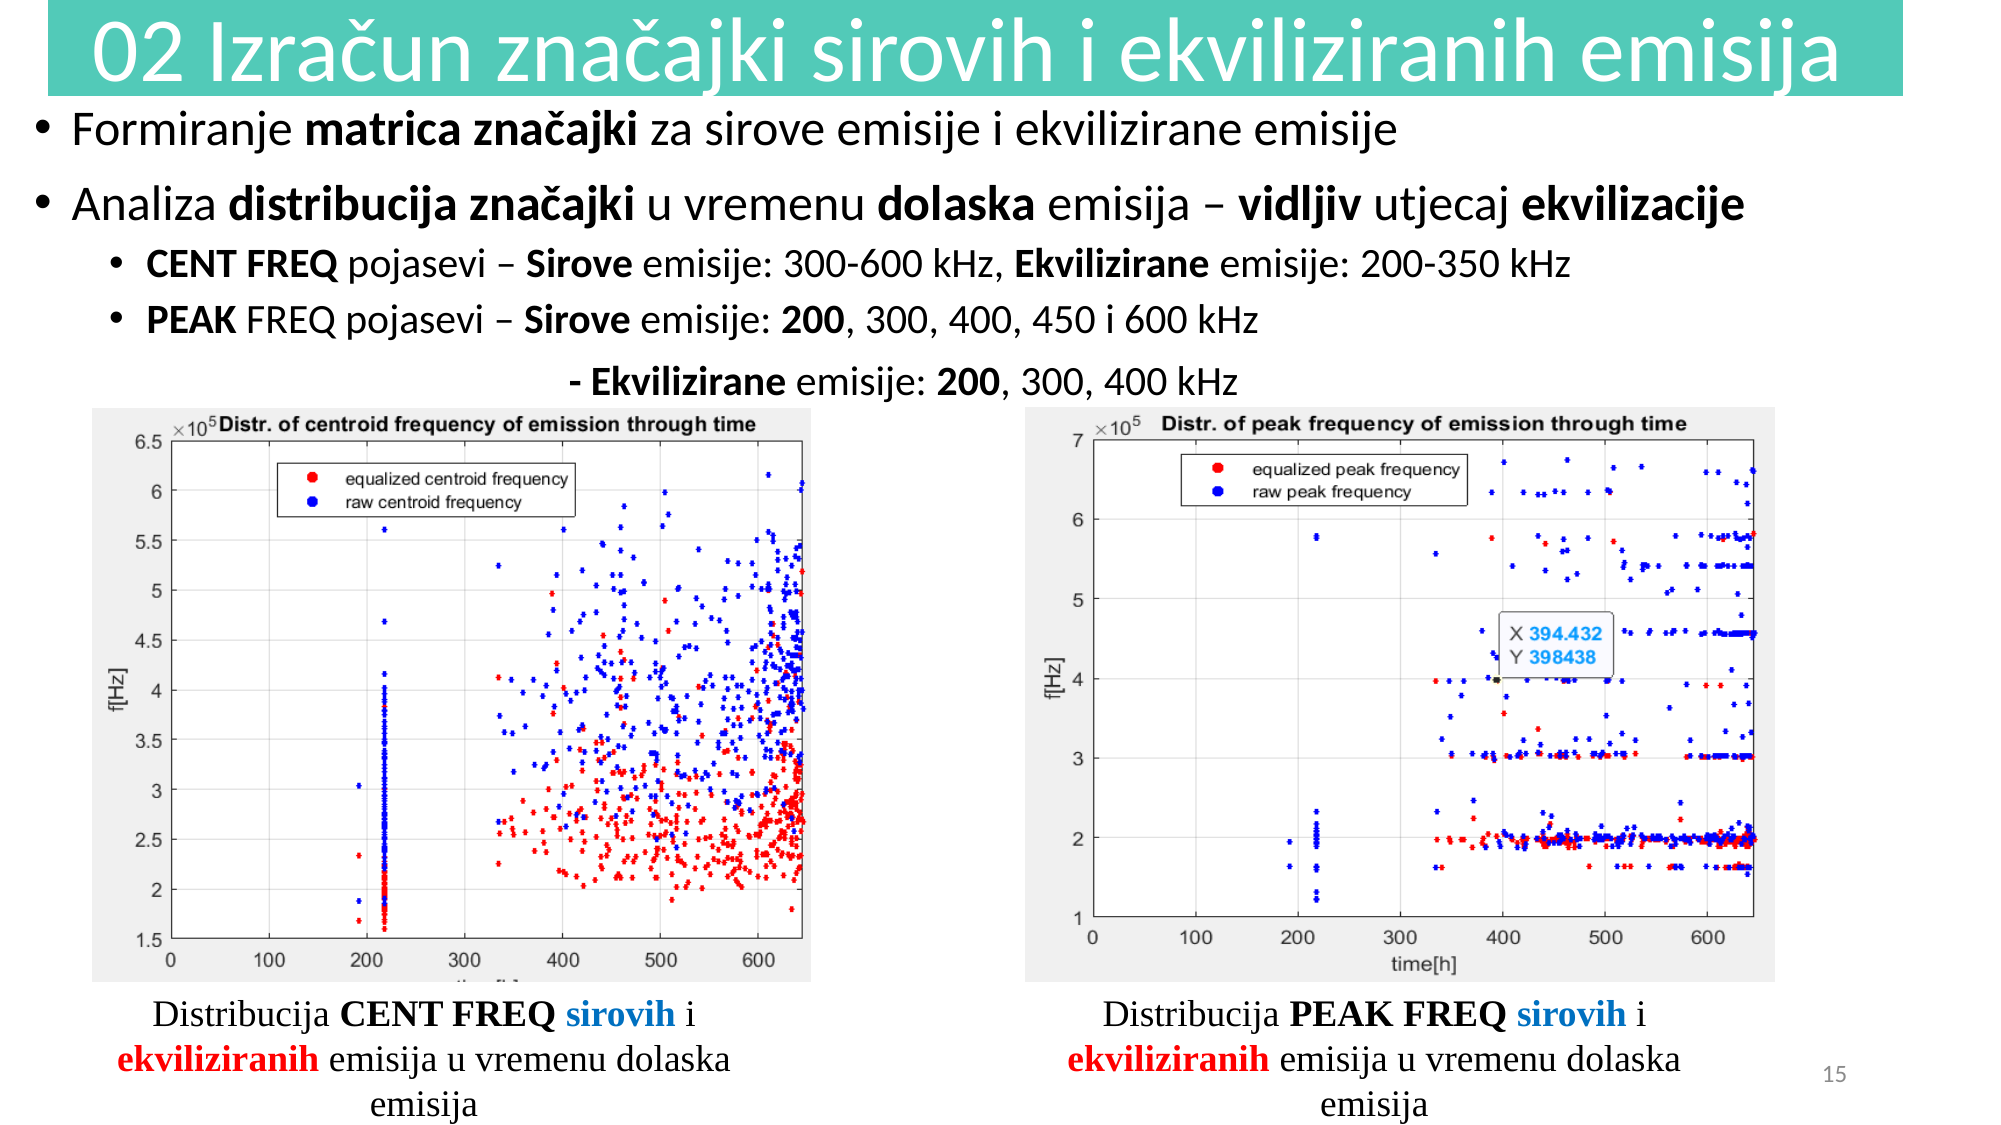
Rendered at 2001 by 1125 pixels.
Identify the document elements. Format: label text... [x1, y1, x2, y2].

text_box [49, 0, 1903, 95]
picture [92, 408, 811, 982]
text_box Distribucija PEAK FREQ sirovih i ekviliziranih emisija u vremenu dolaska emisija [999, 981, 1750, 1125]
slide_number 15 [1412, 1042, 1863, 1103]
text_box Formiranje matrica značajki za sirove emisije i ekvilizirane emisije Analiza distribucija značajki u vremenu dolaska emisija – vidljiv utjecaj ekvilizacije CENT FREQ pojasevi – Sirove emisije: 300-600 kHz, Ekvilizirane emisije: 200-350 kHz PEAK FREQ pojasevi – Sirove emisije: 200, 300, 400, 450 i 600 kHz - Ekvilizirane emisije: 200, 300, 400 kHz [19, 94, 1804, 809]
text_box Distribucija CENT FREQ sirovih i ekviliziranih emisija u vremenu dolaska emisija [49, 981, 799, 1125]
picture [1025, 407, 1775, 982]
